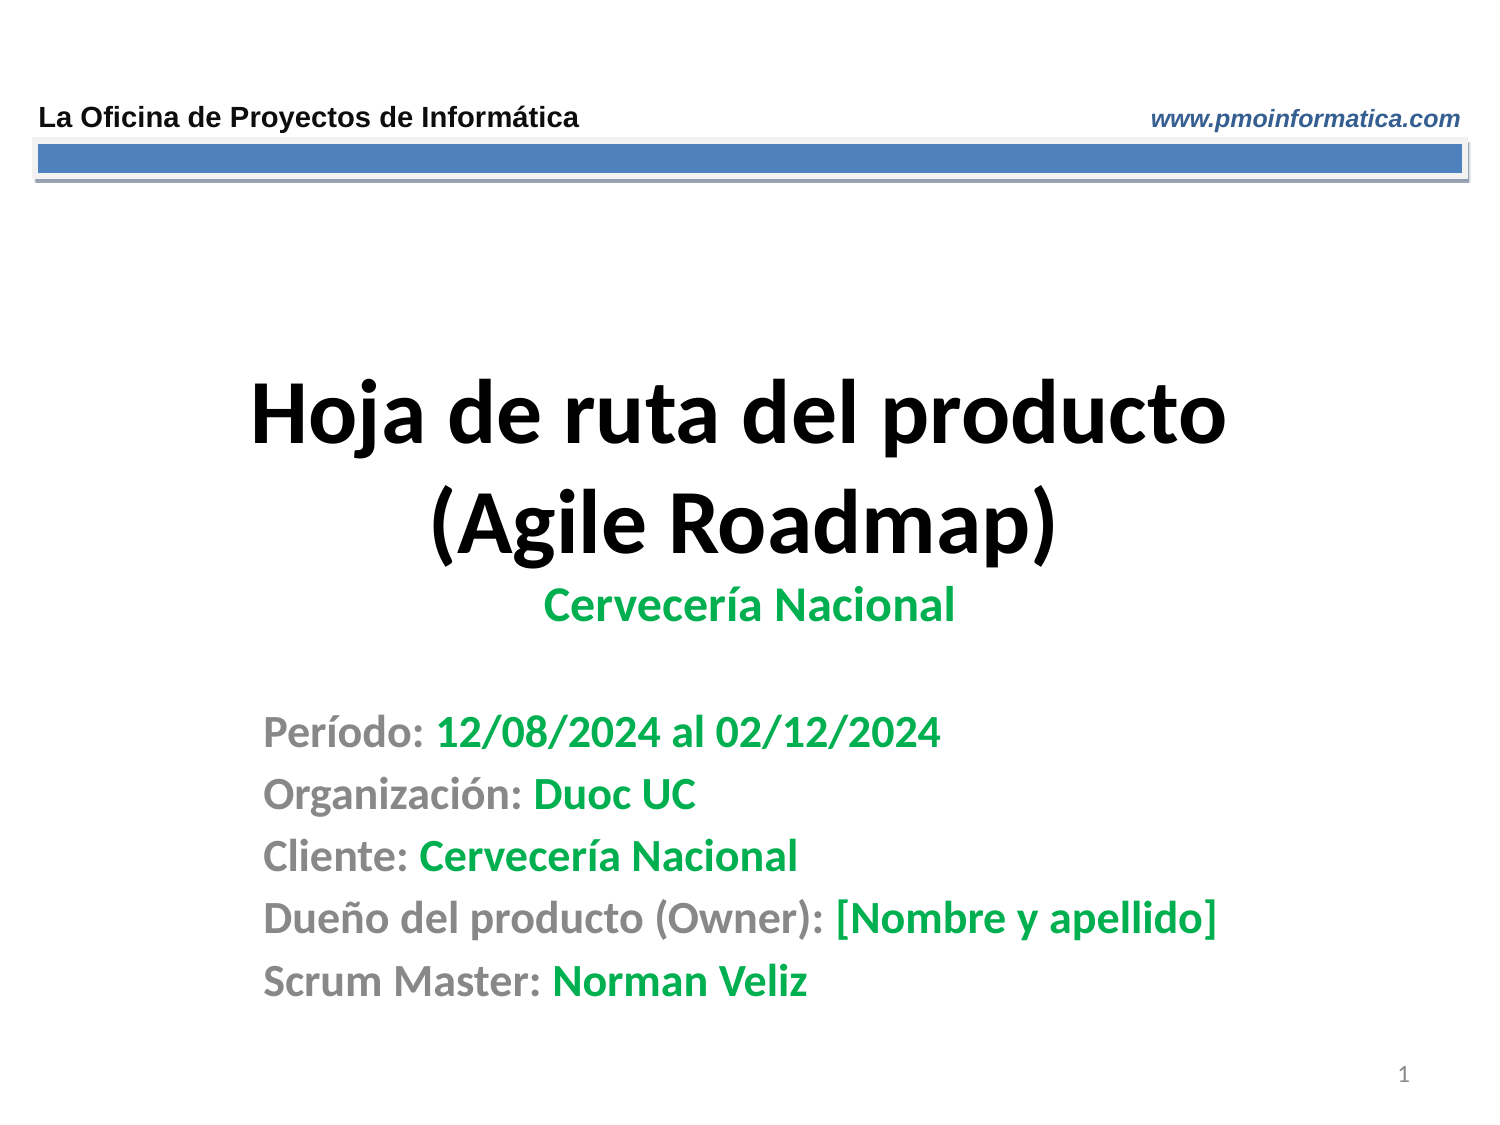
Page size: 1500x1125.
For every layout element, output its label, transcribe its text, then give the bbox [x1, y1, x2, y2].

subtitle Período: 12/08/2024 al 02/12/2024 Organización: Duoc UC Cliente: Cervecería Nacional Dueño del producto (Owner): [Nombre y apellido] Scrum Master: Norman Veliz [248, 693, 1252, 1044]
slide_number ‹#› [1074, 1042, 1425, 1103]
title Hoja de ruta del producto (Agile Roadmap) Cervecería Nacional [112, 349, 1388, 634]
